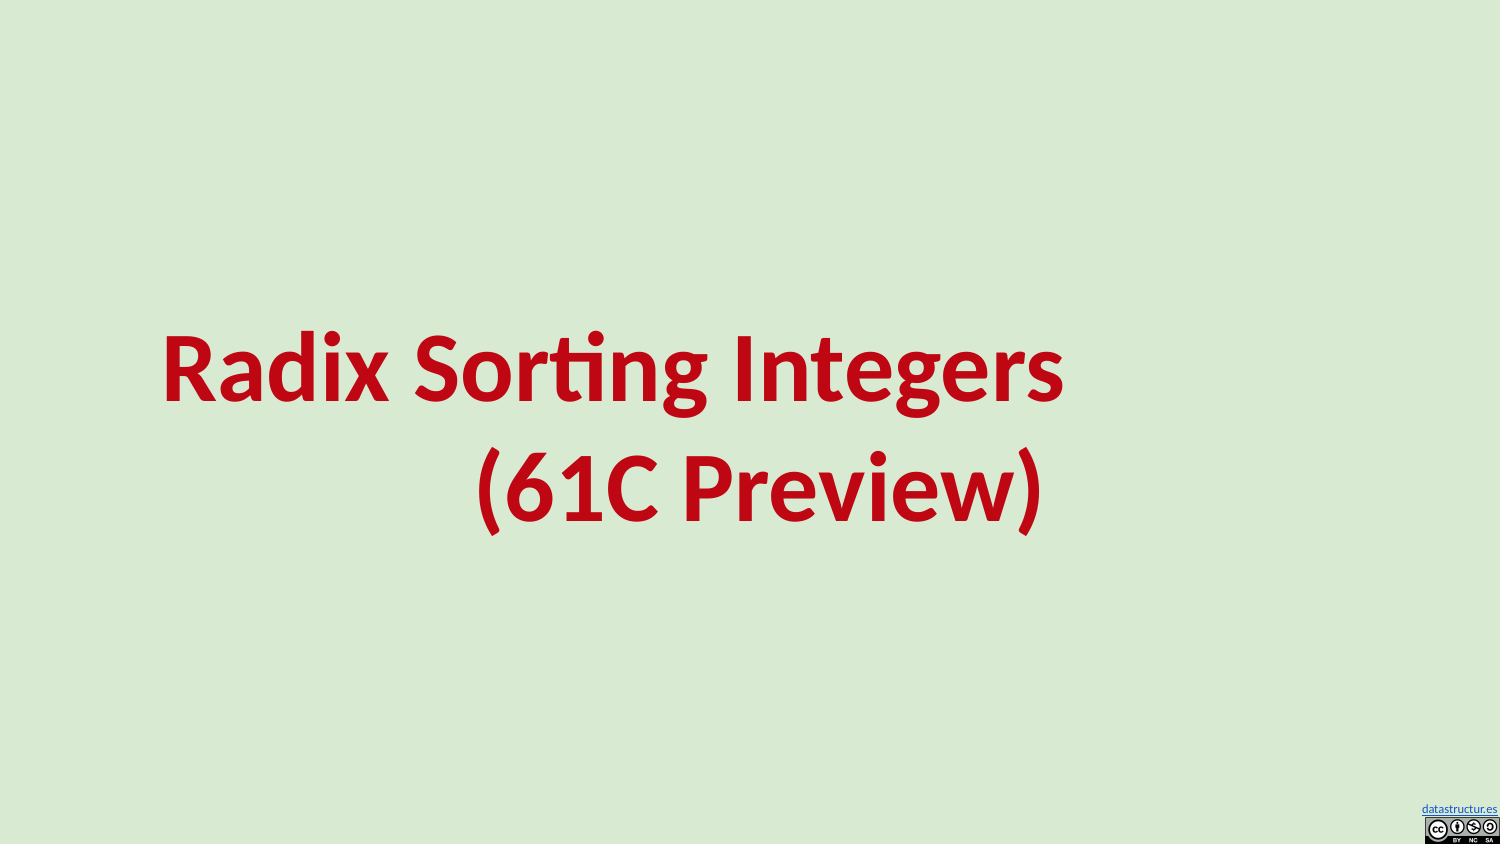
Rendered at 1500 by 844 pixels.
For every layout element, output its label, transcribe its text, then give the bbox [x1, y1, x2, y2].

title Radix Sorting Integers (61C Preview) [139, 286, 1336, 432]
picture [1425, 817, 1500, 844]
